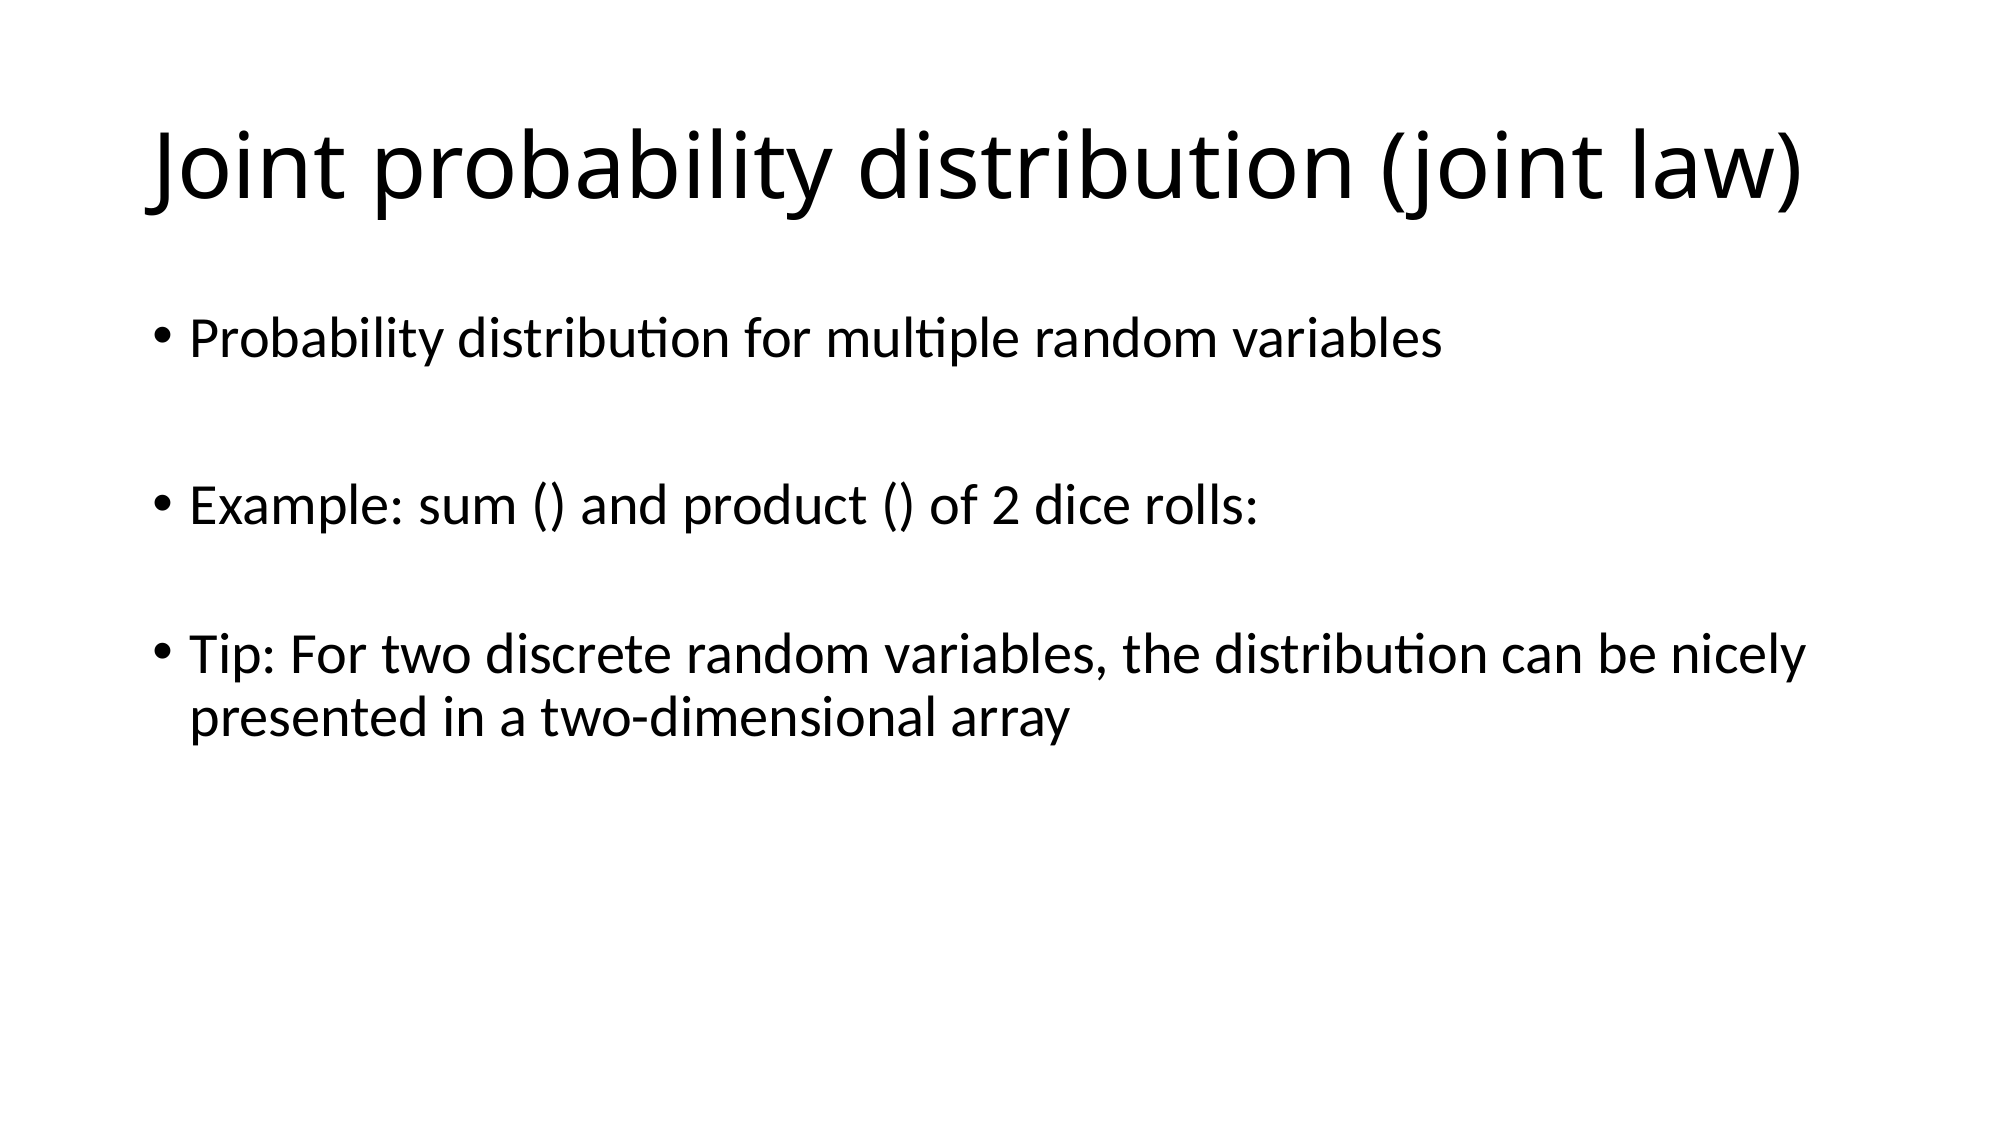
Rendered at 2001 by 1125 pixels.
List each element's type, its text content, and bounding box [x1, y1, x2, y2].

title Joint probability distribution (joint law) [137, 59, 1863, 278]
